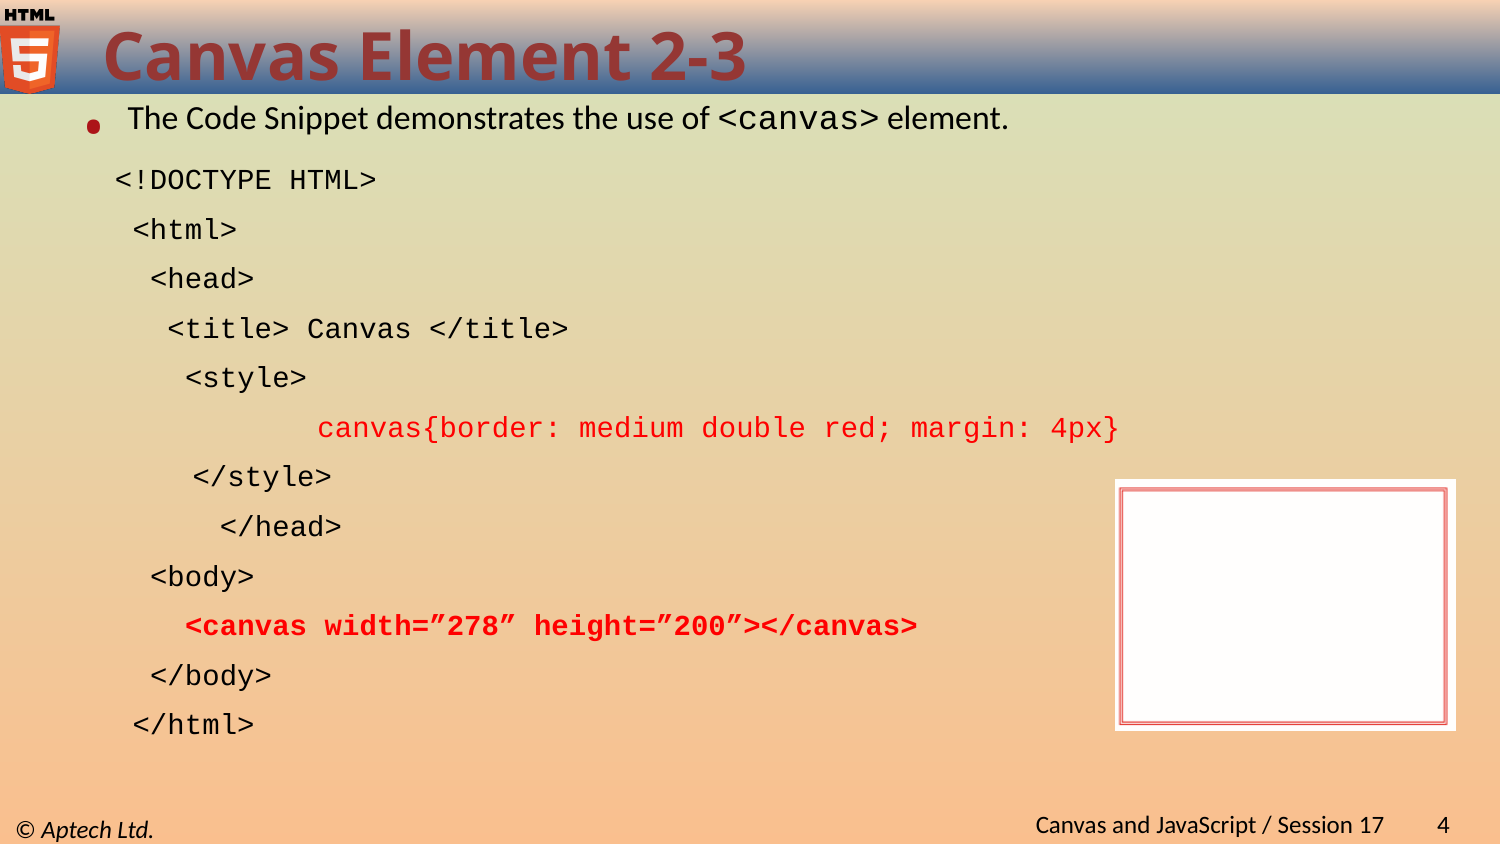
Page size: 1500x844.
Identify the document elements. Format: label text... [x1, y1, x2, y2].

slide_number 4 [1400, 813, 1465, 835]
picture [0, 9, 72, 94]
picture [1115, 478, 1456, 732]
text_box <!DOCTYPE HTML> <html> <head> <title> Canvas </title> <style> canvas{border: medium double red; margin: 4px} </style> </head> <body> <canvas width=”278” height=”200”></canvas> </body> </html> [99, 177, 1274, 568]
text_box The Code Snippet demonstrates the use of <canvas> element. [37, 93, 1375, 169]
title Canvas Element 2-3 [87, 28, 1338, 79]
footer Canvas and JavaScript / Session 17 [412, 813, 1400, 835]
